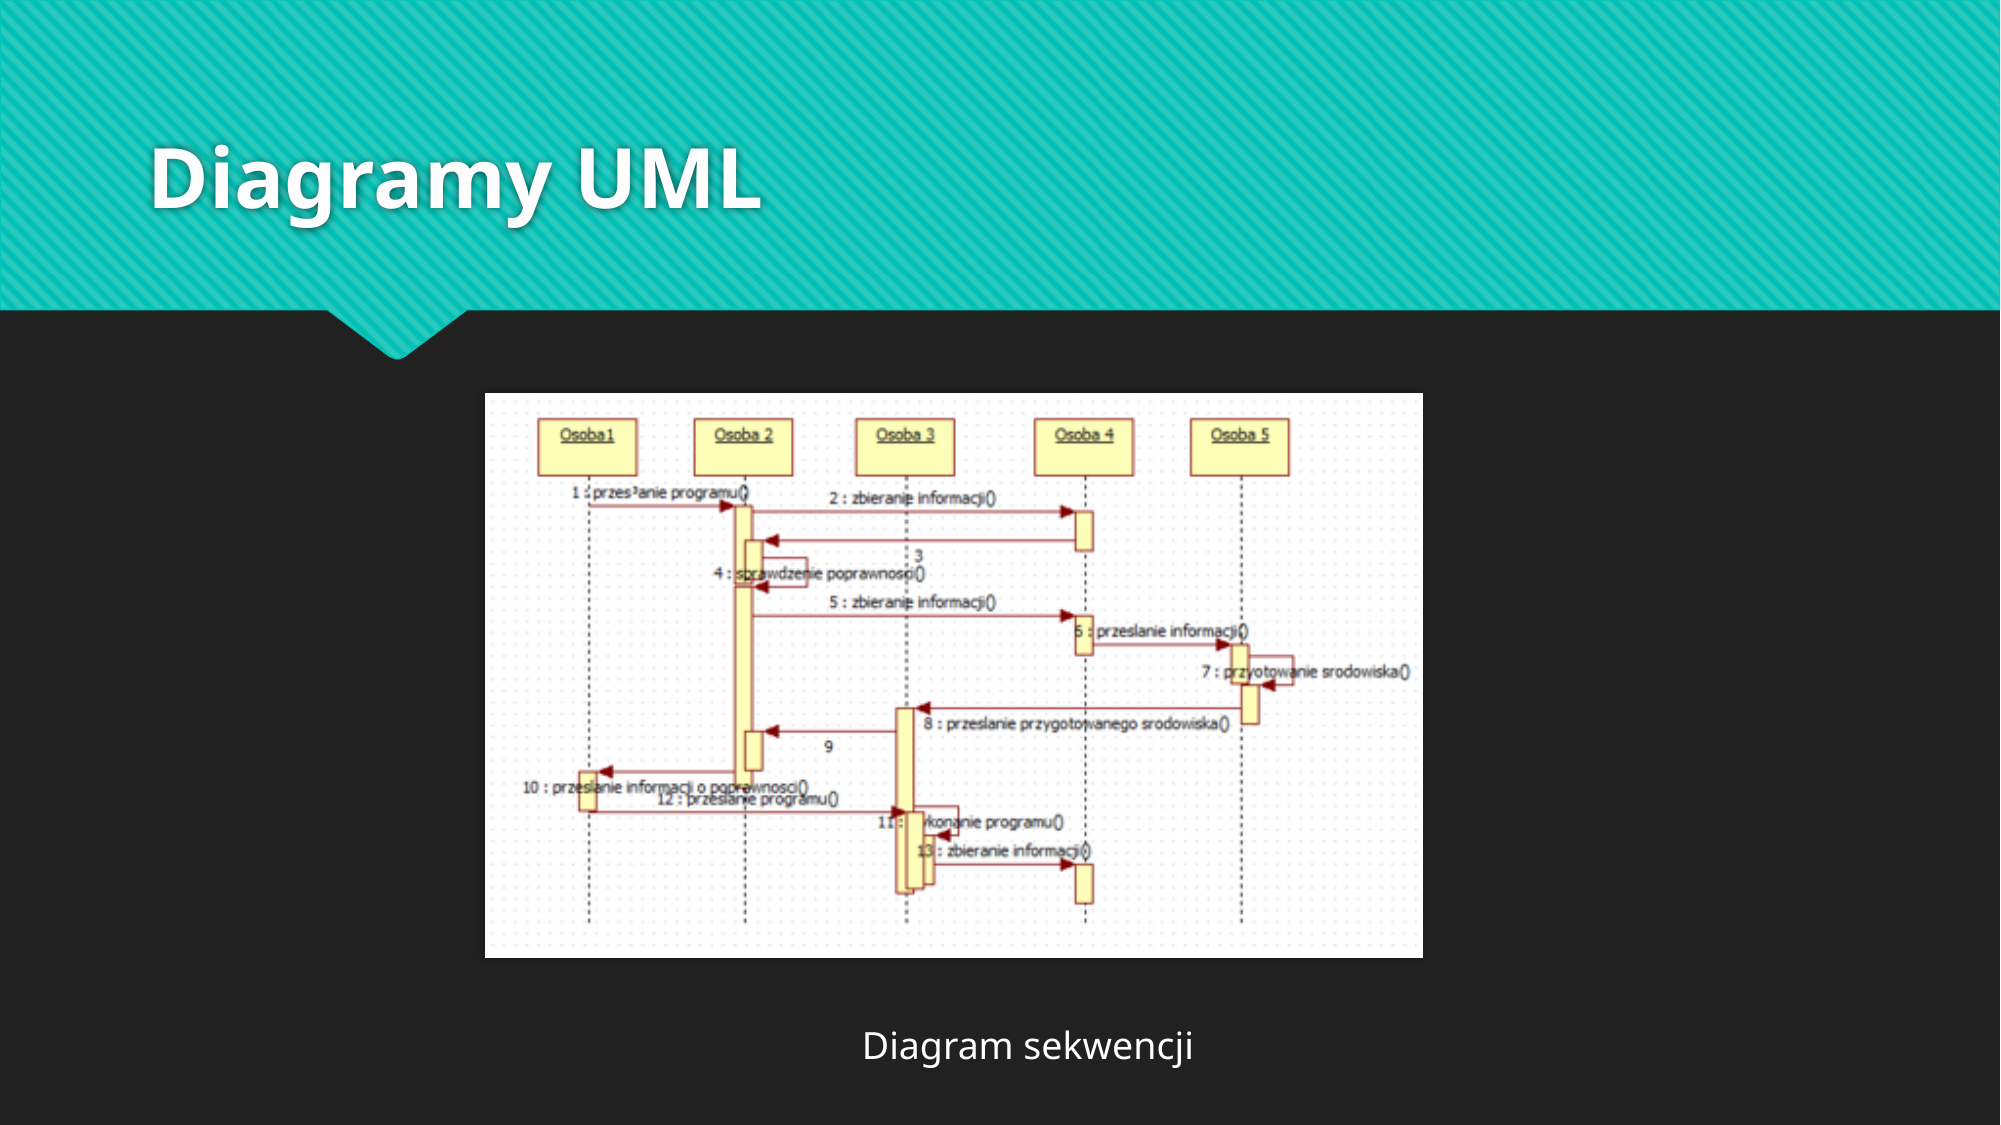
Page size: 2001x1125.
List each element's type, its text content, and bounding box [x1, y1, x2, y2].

text_box Diagram sekwencji [847, 1014, 1210, 1075]
title Diagramy UML [132, 73, 1868, 233]
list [485, 393, 1423, 959]
